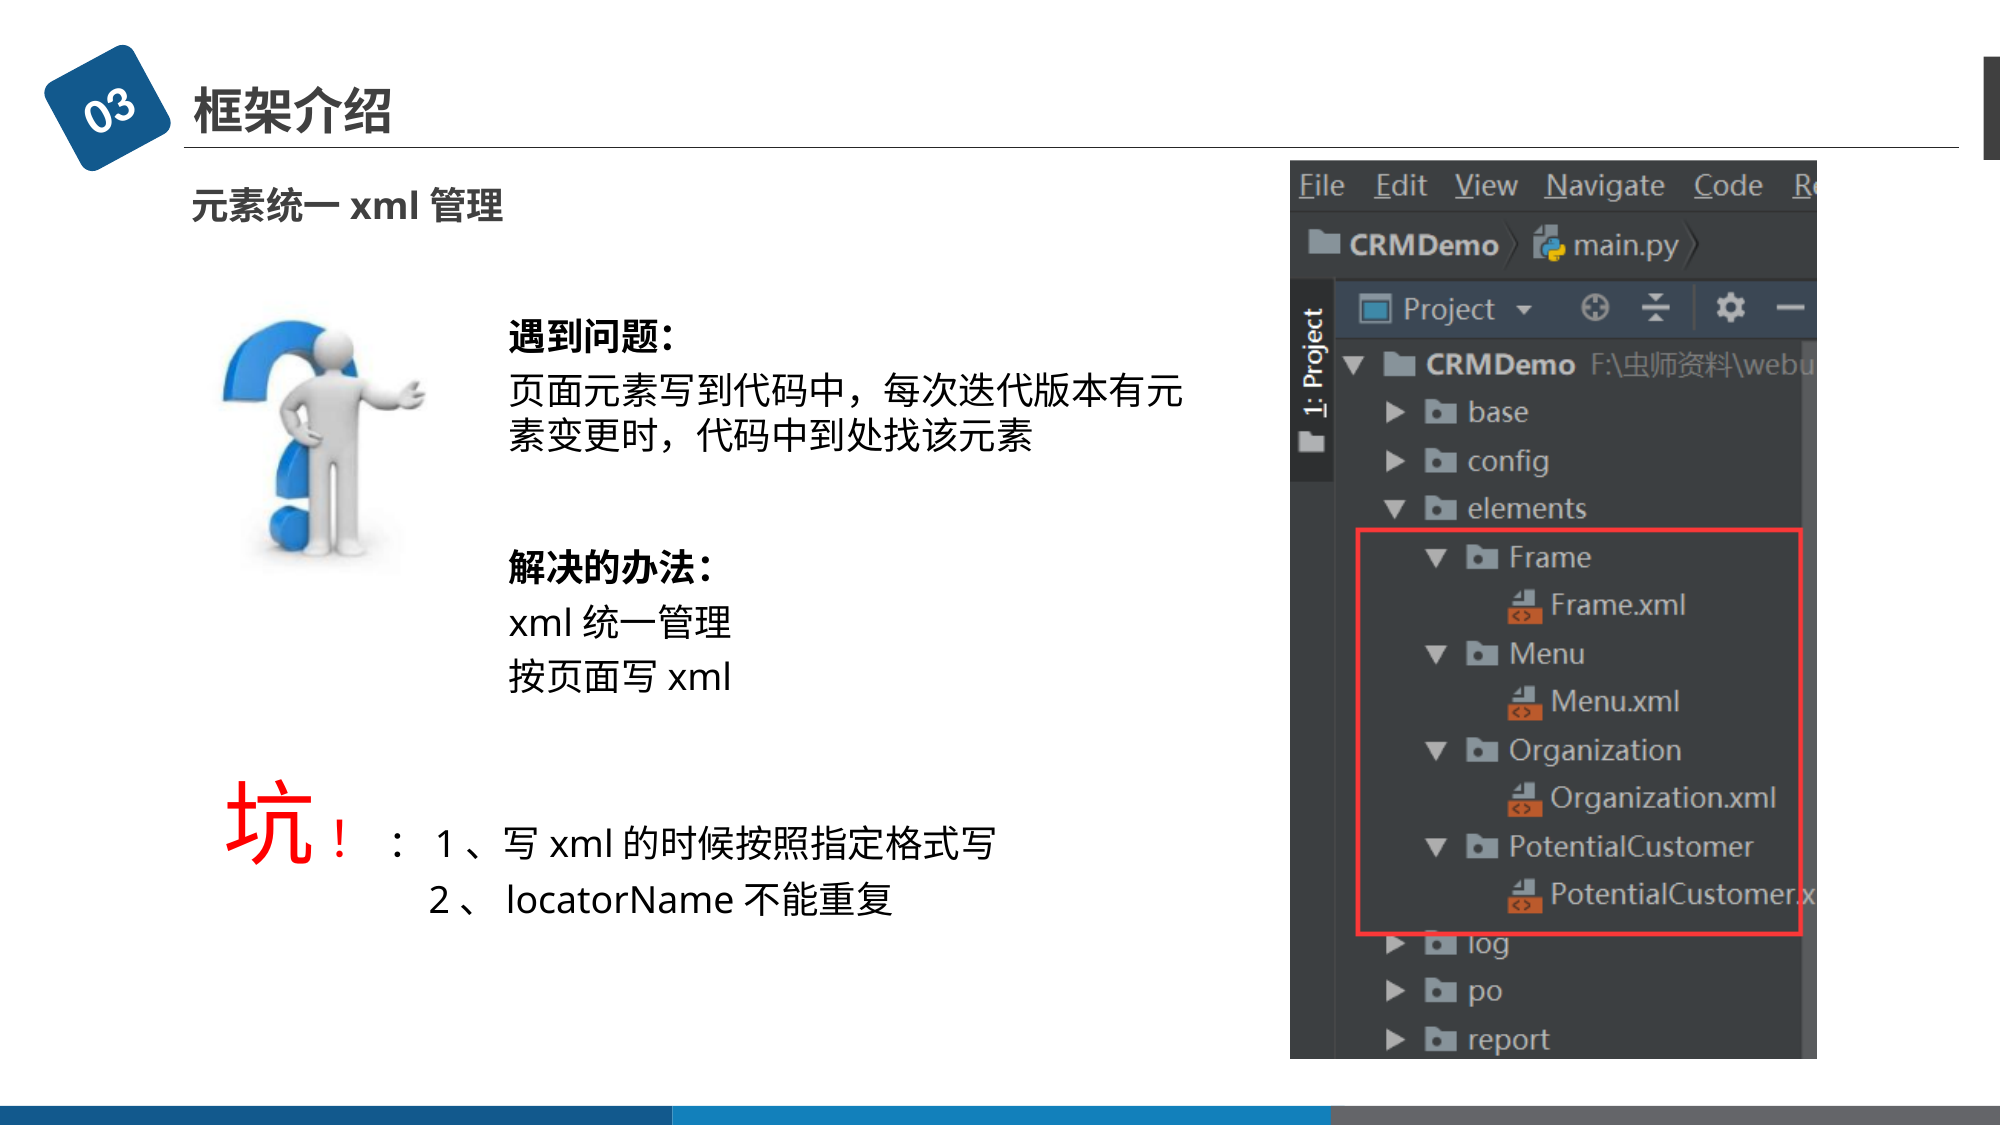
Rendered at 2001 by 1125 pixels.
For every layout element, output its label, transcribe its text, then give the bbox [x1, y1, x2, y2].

text_box 坑 ！ ：1、写xml的时候按照指定格式写 2、locatorName不能重复 [209, 758, 1013, 929]
text_box 解决的办法： xml统一管理 按页面写xml [493, 536, 1057, 706]
text_box [1983, 55, 2000, 161]
text_box 框架介绍 [178, 72, 809, 147]
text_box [0, 1105, 2000, 1125]
text_box 03 [43, 43, 172, 173]
picture [1290, 159, 1817, 1060]
text_box 元素统一xml管理 [176, 174, 519, 235]
text_box 遇到问题： 页面元素写到代码中，每次迭代版本有元素变更时，代码中到处找该元素 [493, 305, 1224, 465]
picture [183, 286, 465, 583]
